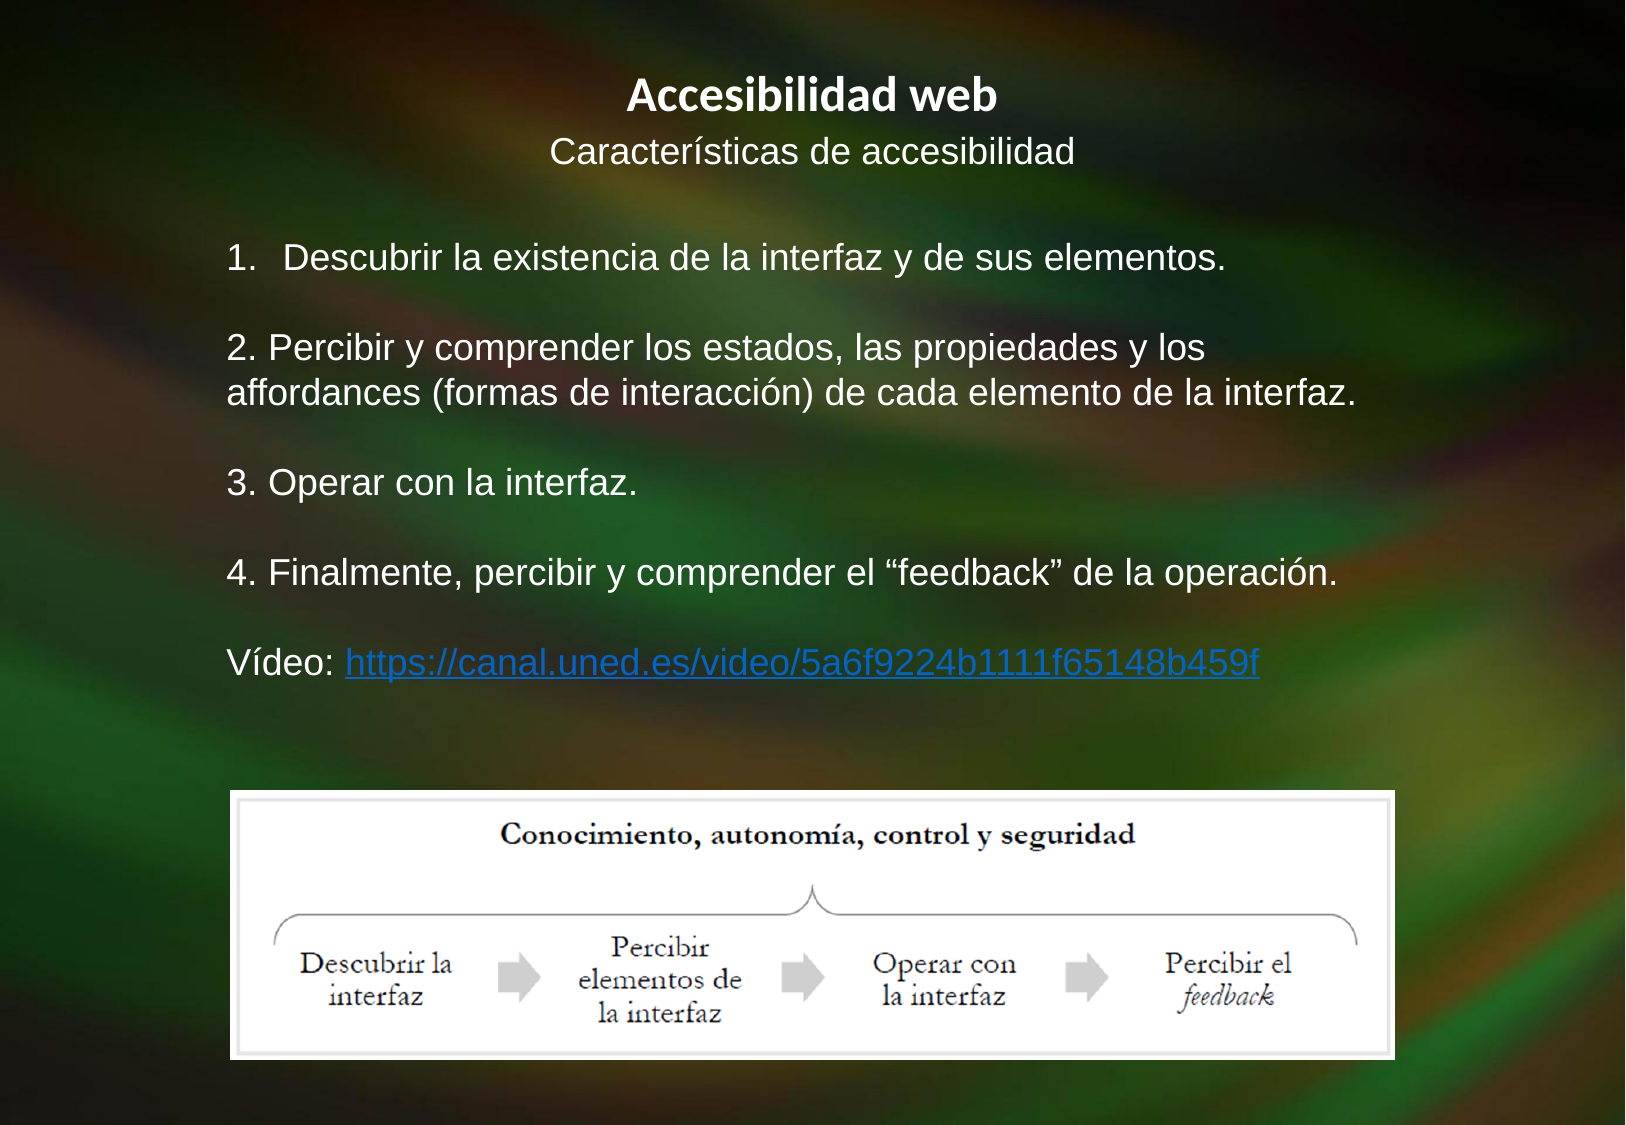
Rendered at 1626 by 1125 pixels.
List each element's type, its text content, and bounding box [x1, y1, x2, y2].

text_box Accesibilidad web [611, 54, 1014, 119]
picture [0, 0, 1626, 1125]
text_box Descubrir la existencia de la interfaz y de sus elementos. 2. Percibir y comprender los estados, las propiedades y los affordances (formas de interacción) de cada elemento de la interfaz. 3. Operar con la interfaz. 4. Finalmente, percibir y comprender el “feedback” de la operación. Vídeo: https://canal.uned.es/video/5a6f9224b1111f65148b459f [211, 180, 1414, 735]
text_box Características de accesibilidad [534, 119, 1091, 180]
